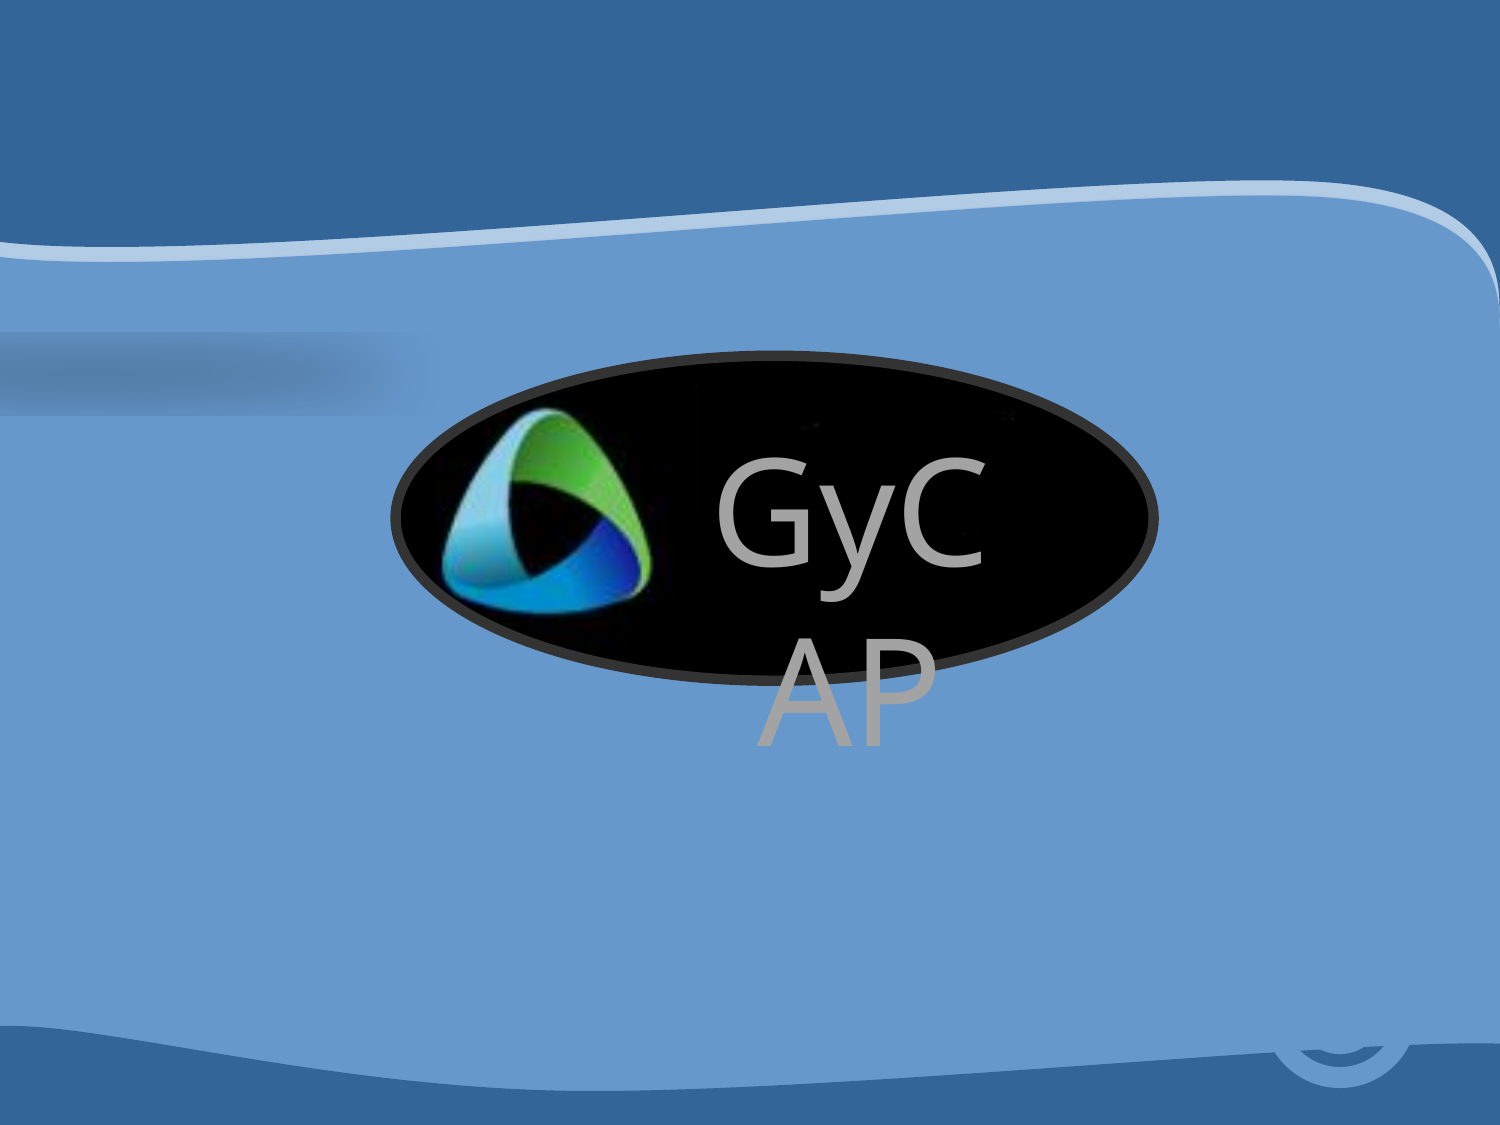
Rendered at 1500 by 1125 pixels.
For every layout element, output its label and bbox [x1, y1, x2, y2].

text_box [395, 355, 1154, 681]
